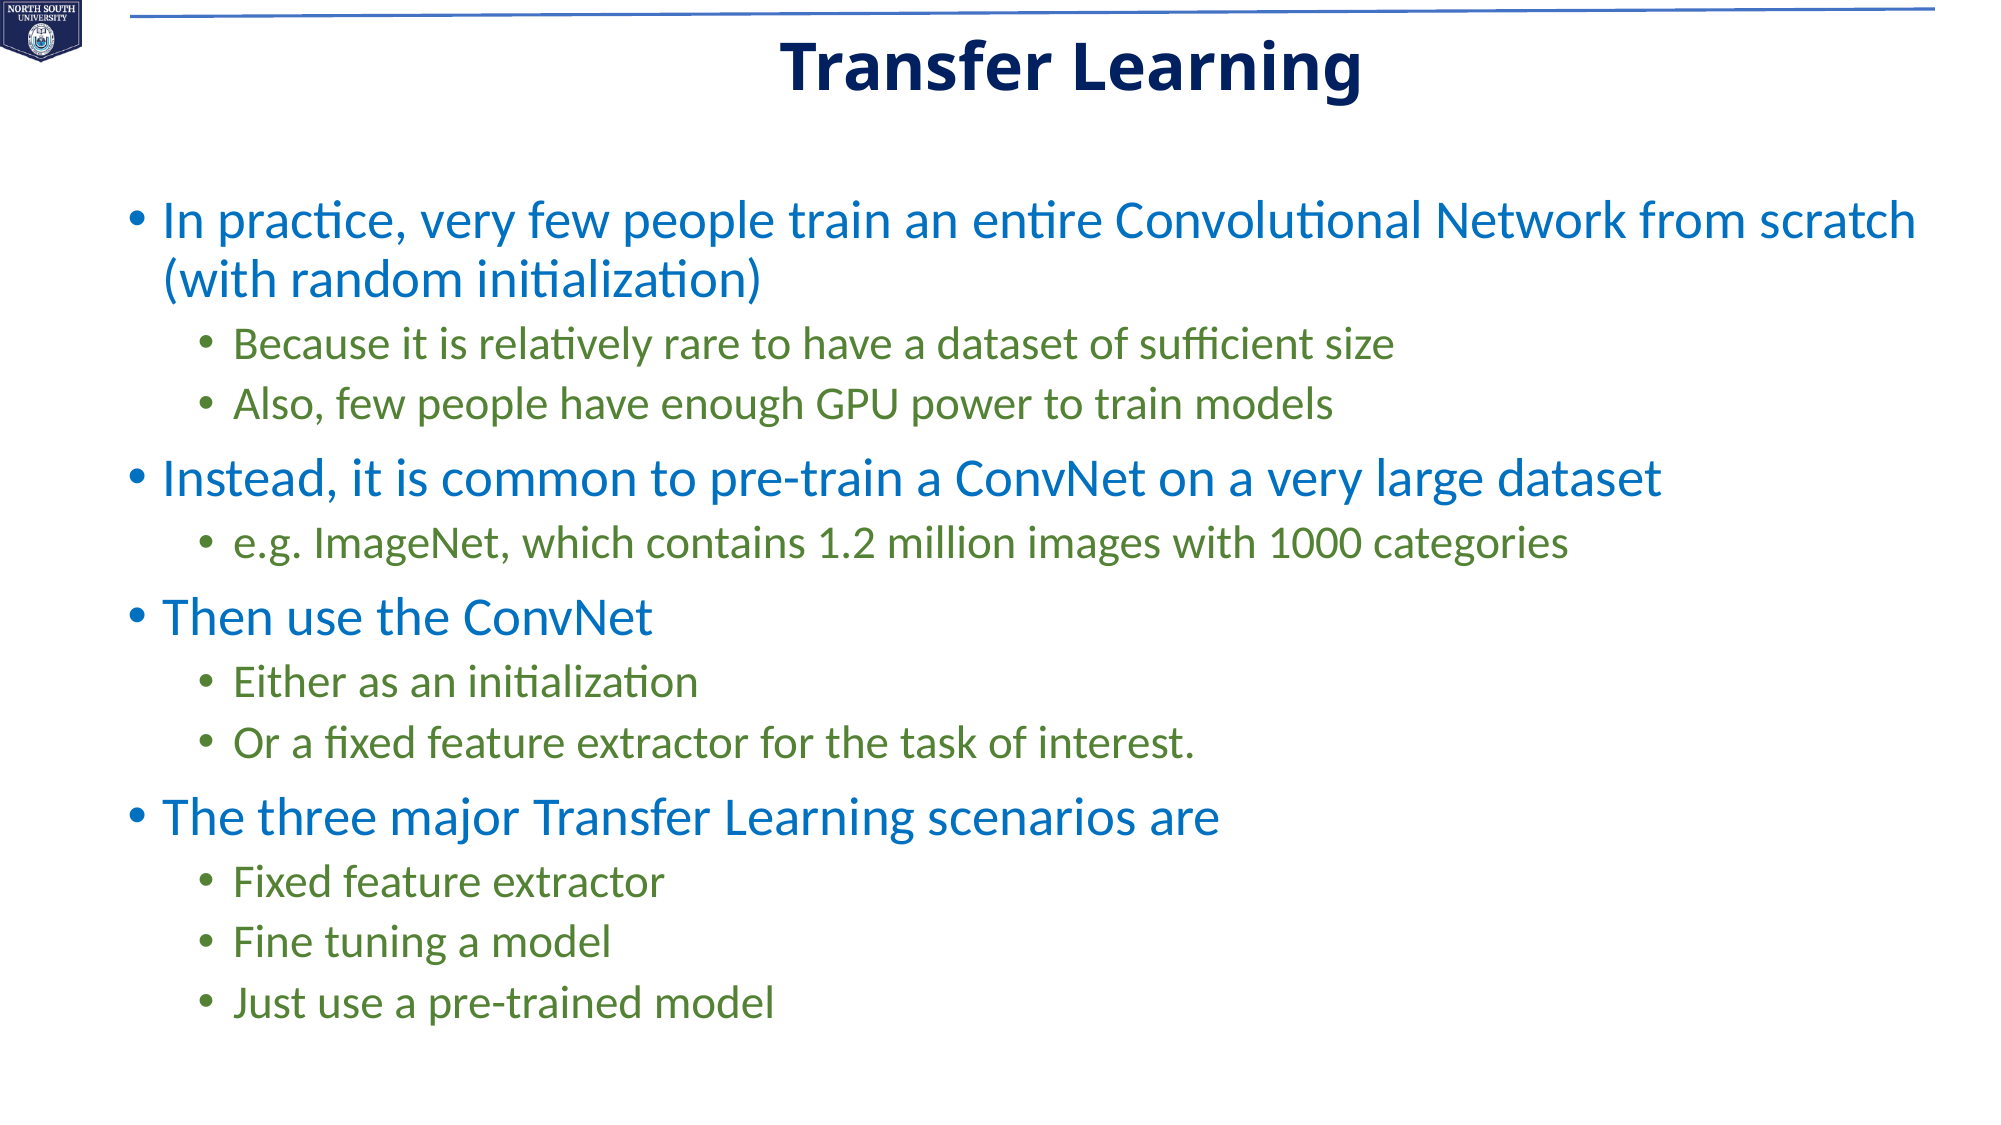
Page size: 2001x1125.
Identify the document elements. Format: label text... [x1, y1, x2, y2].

list In practice, very few people train an entire Convolutional Network from scratch (with random initialization) Because it is relatively rare to have a dataset of sufficient size Also, few people have enough GPU power to train models Instead, it is common to pre-train a ConvNet on a very large dataset e.g. ImageNet, which contains 1.2 million images with 1000 categories Then use the ConvNet Either as an initialization Or a fixed feature extractor for the task of interest. The three major Transfer Learning scenarios are Fixed feature extractor Fine tuning a model Just use a pre-trained model [112, 183, 1970, 1043]
title Transfer Learning [209, 25, 1935, 112]
picture [0, 0, 82, 65]
